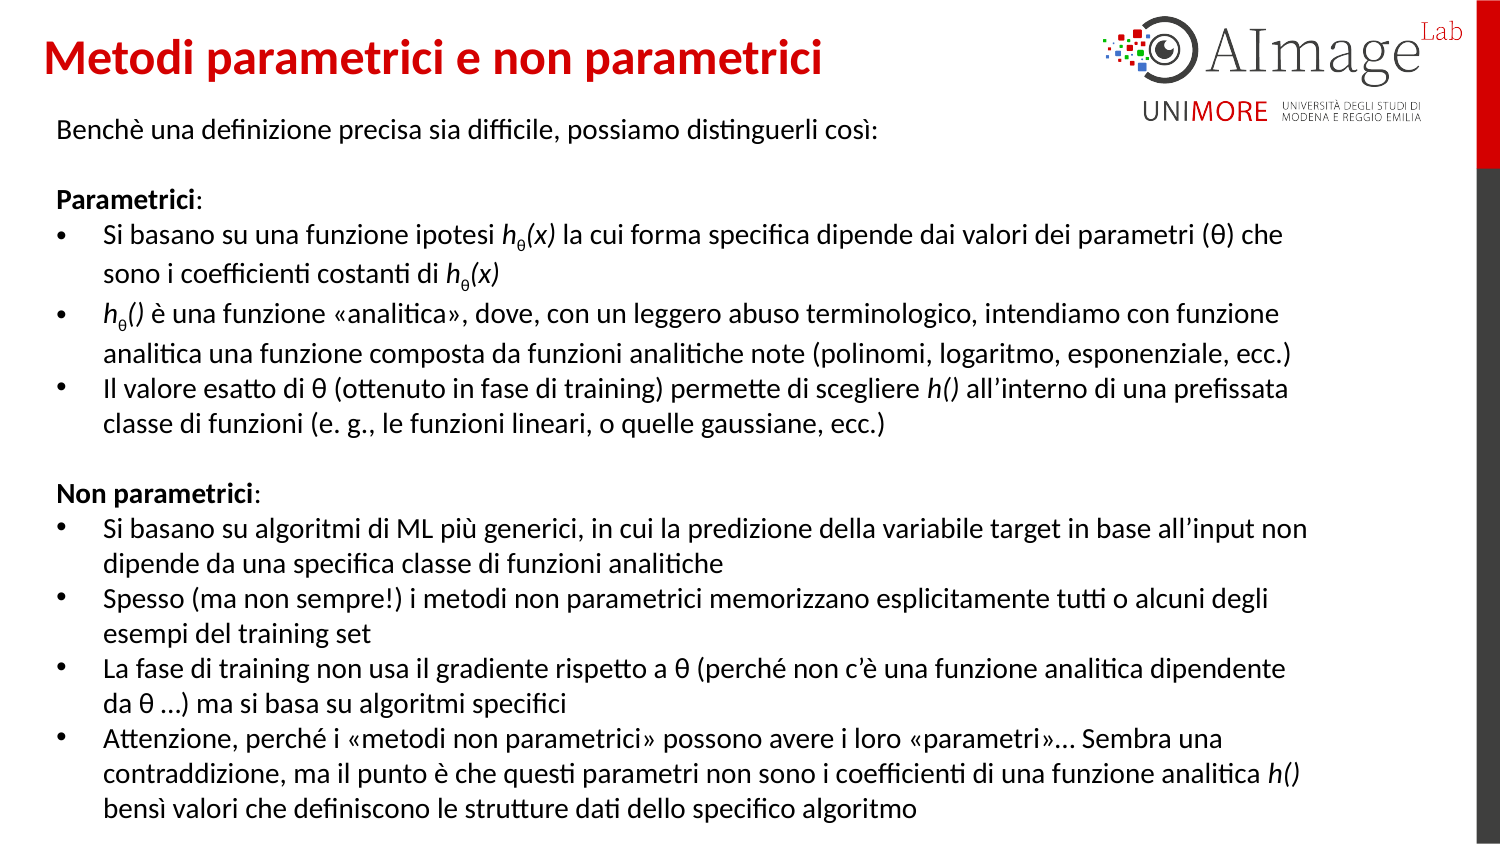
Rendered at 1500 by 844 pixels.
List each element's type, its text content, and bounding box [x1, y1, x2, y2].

picture [1103, 16, 1464, 128]
text_box Benchè una definizione precisa sia difficile, possiamo distinguerli così: Parametrici: Si basano su una funzione ipotesi hθ(x) la cui forma specifica dipende dai valori dei parametri (θ) che sono i coefficienti costanti di hθ(x) hθ() è una funzione «analitica», dove, con un leggero abuso terminologico, intendiamo con funzione analitica una funzione composta da funzioni analitiche note (polinomi, logaritmo, esponenziale, ecc.) Il valore esatto di θ (ottenuto in fase di training) permette di scegliere h() all’interno di una prefissata classe di funzioni (e. g., le funzioni lineari, o quelle gaussiane, ecc.) Non parametrici: Si basano su algoritmi di ML più generici, in cui la predizione della variabile target in base all’input non dipende da una specifica classe di funzioni analitiche Spesso (ma non sempre!) i metodi non parametrici memorizzano esplicitamente tutti o alcuni degli esempi del training set La fase di training non usa il gradiente rispetto a θ (perché non c’è una funzione analitica dipendente da θ …) ma si basa su algoritmi specifici Attenzione, perché i «metodi non parametrici» possono avere i loro «parametri»… Sembra una contraddizione, ma il punto è che questi parametri non sono i coefficienti di una funzione analitica h() bensì valori che definiscono le strutture dati dello specifico algoritmo [41, 95, 1329, 839]
text_box Metodi parametrici e non parametrici [41, 22, 1238, 85]
